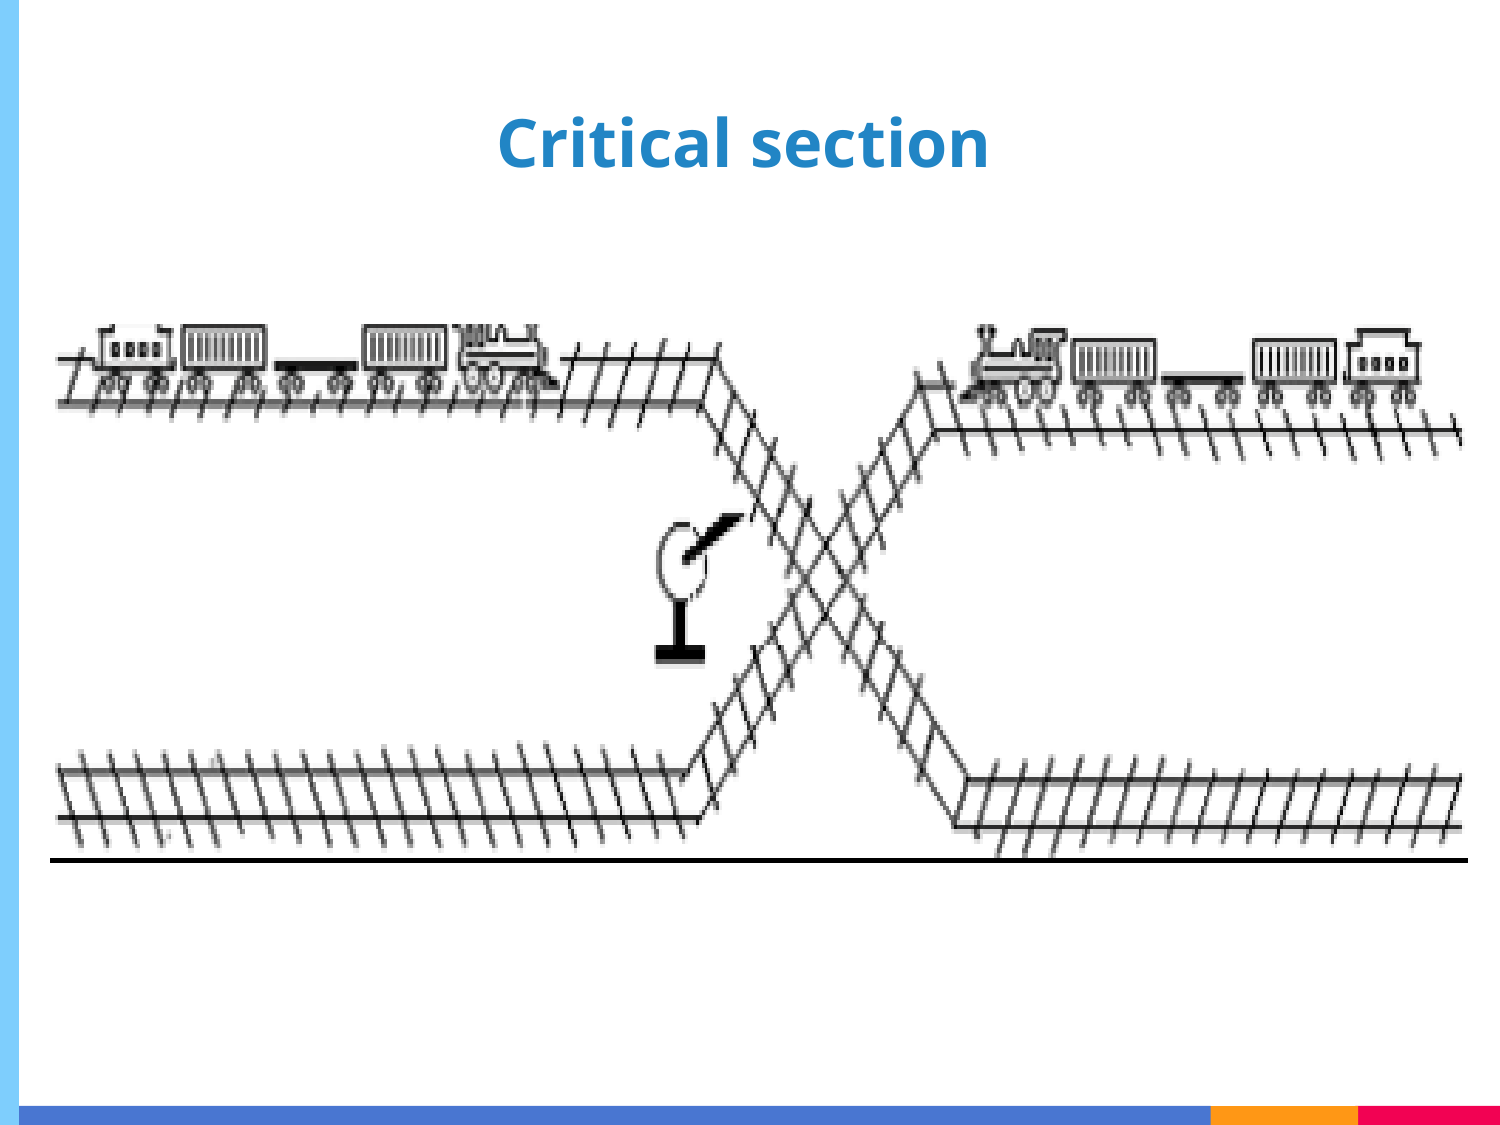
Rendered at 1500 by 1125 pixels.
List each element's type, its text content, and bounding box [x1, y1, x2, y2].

title Critical section [99, 94, 1388, 188]
text_box [0, 0, 21, 1125]
text_box [1213, 1104, 1360, 1125]
text_box [1360, 1104, 1500, 1125]
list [49, 324, 1468, 863]
text_box [21, 1104, 1213, 1125]
